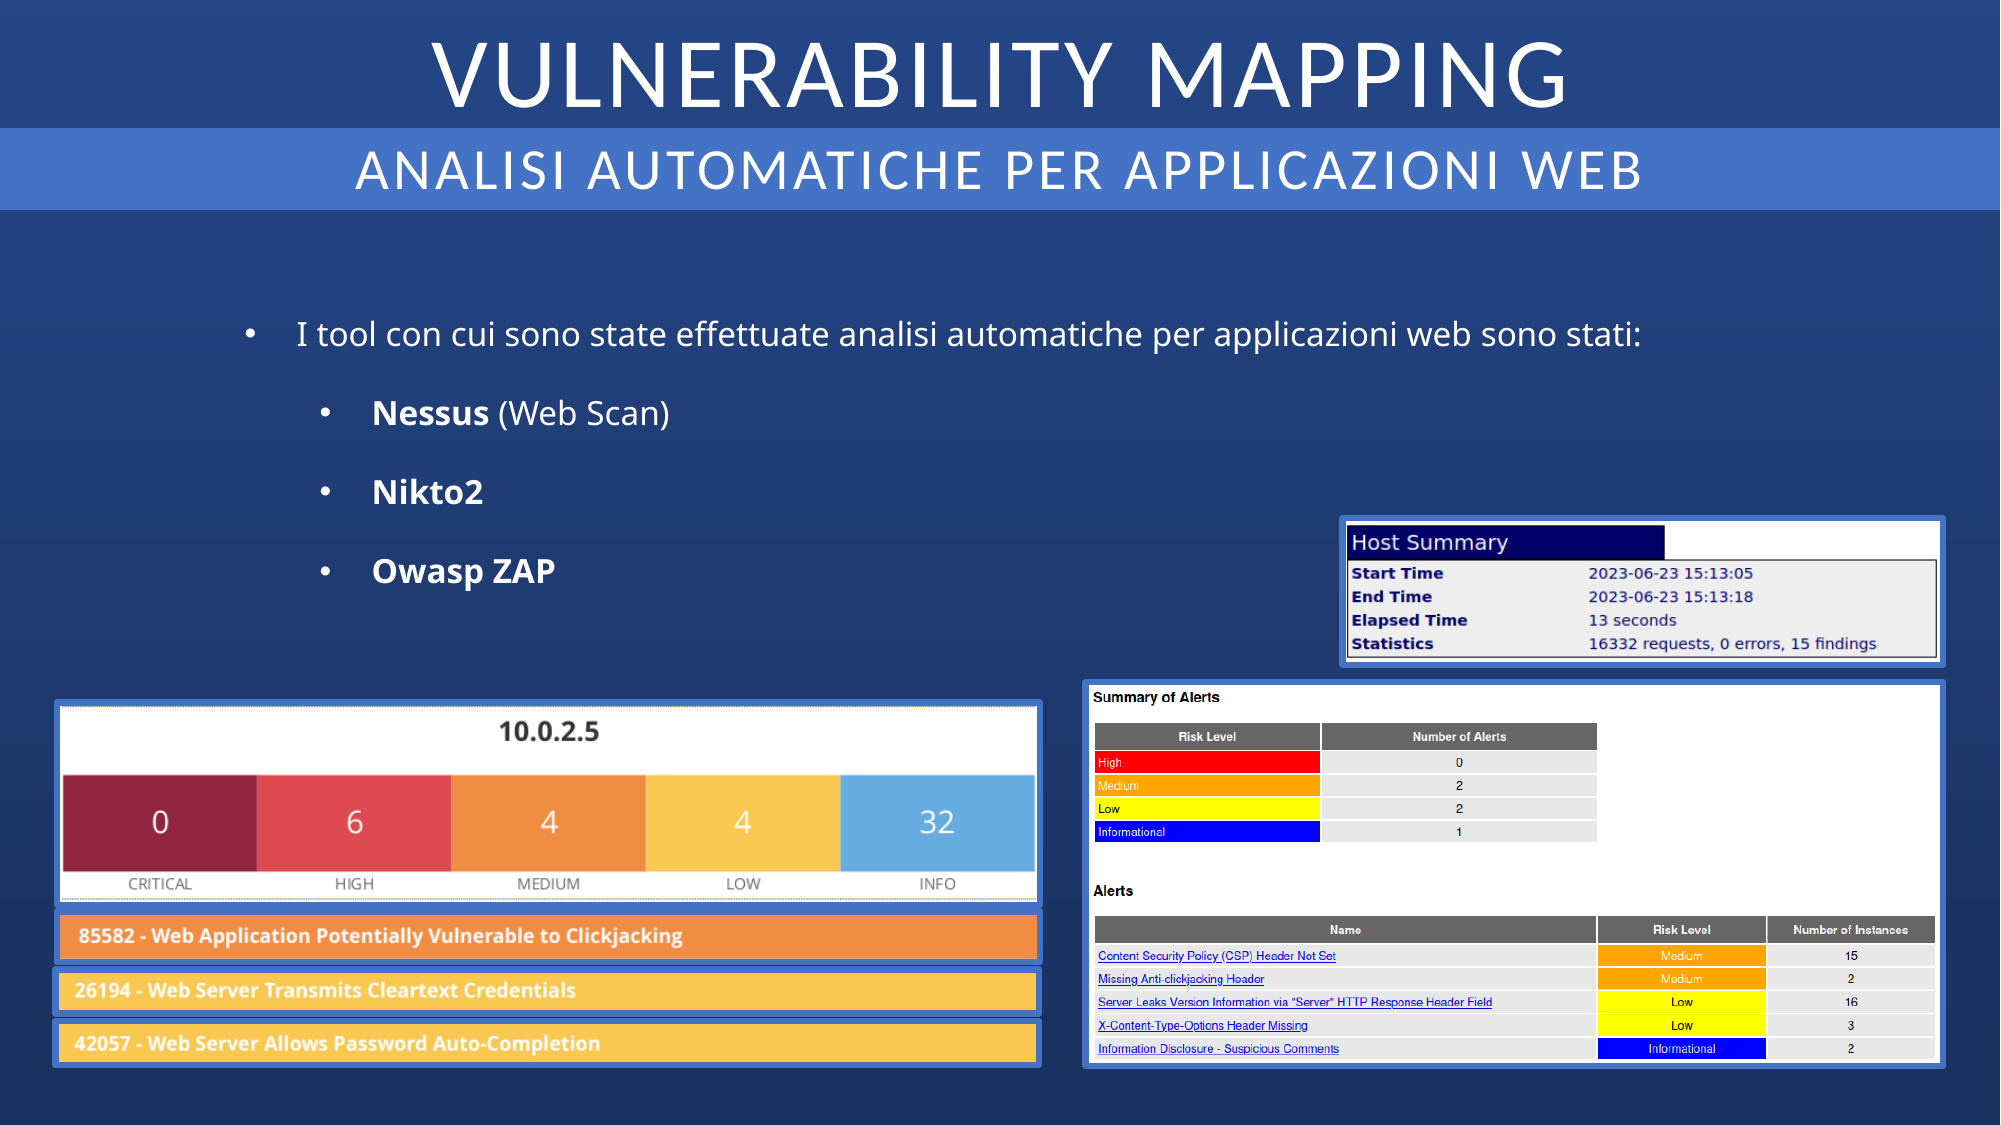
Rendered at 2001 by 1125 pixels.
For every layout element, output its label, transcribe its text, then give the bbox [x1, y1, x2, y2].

picture [1345, 520, 1940, 662]
picture [59, 705, 1037, 903]
text_box I tool con cui sono state effettuate analisi automatiche per applicazioni web sono stati: Nessus (Web Scan) Nikto2 Owasp ZAP [206, 292, 1794, 891]
picture [59, 914, 1037, 960]
text_box Vulnerability mapping [1, 26, 2000, 127]
picture [58, 1024, 1036, 1063]
picture [58, 972, 1036, 1011]
text_box Analisi automatiche per applicazioni web [0, 127, 2000, 211]
picture [1088, 685, 1940, 1063]
